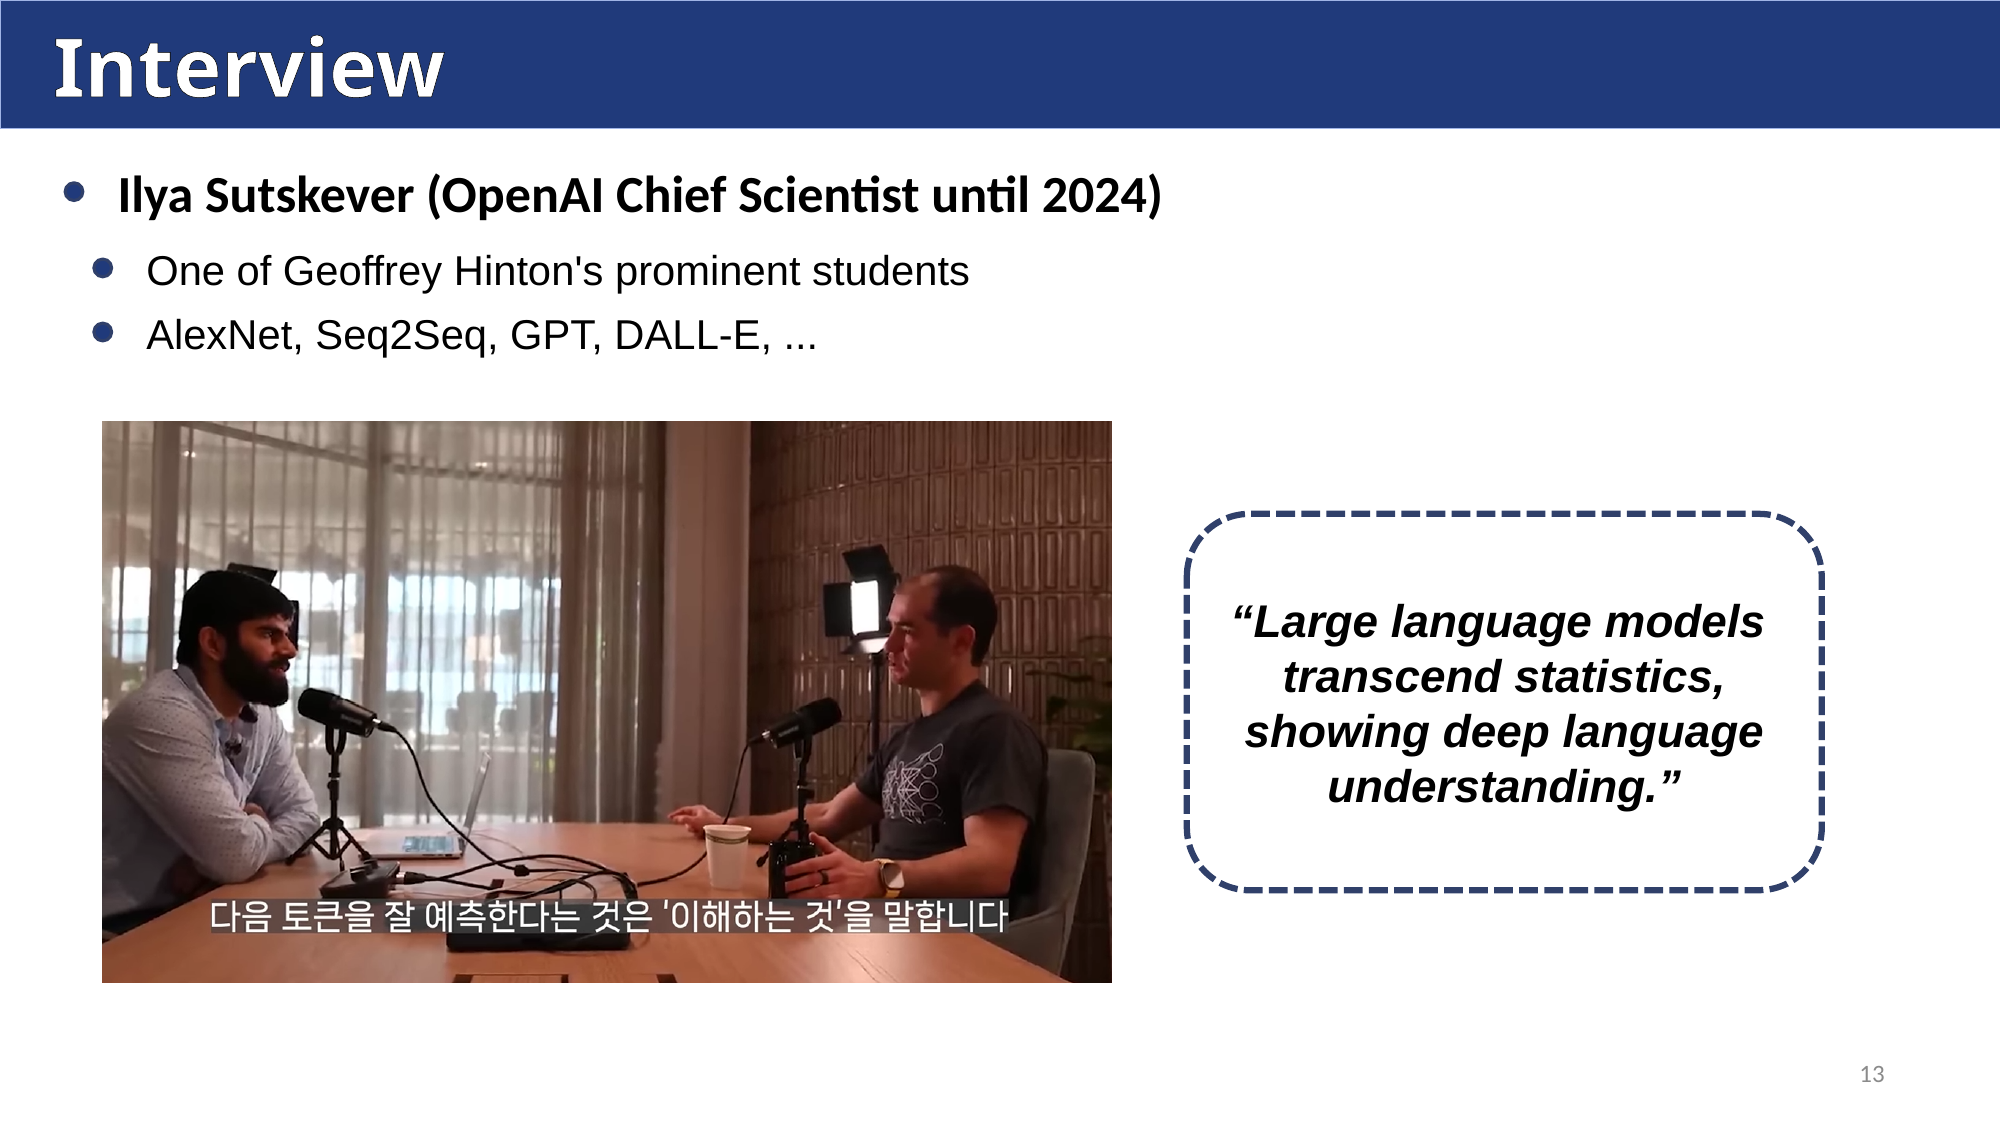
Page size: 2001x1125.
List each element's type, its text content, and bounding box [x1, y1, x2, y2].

slide_number 9 [1433, 1042, 1900, 1103]
text_box [1185, 512, 1824, 584]
text_box [1185, 820, 1824, 892]
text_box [64, 152, 1188, 230]
text_box “Large language models transcend statistics, showing deep language understanding.” [1159, 584, 1850, 820]
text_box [93, 235, 989, 301]
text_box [93, 299, 838, 365]
text_box Interview [0, 0, 2000, 130]
picture [102, 421, 1112, 983]
